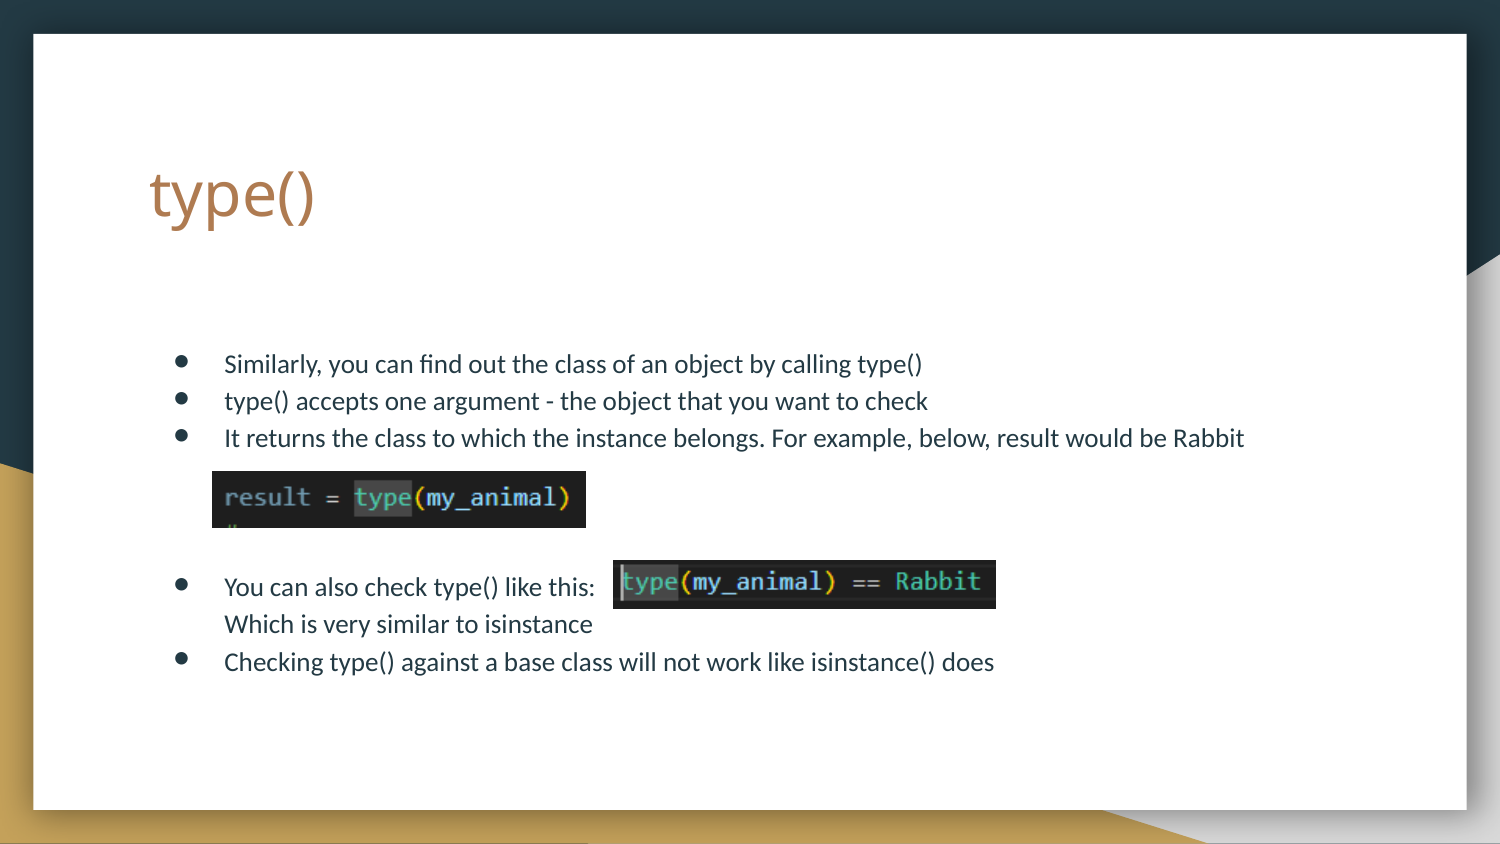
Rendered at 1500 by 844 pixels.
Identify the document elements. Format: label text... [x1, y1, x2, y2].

title type() [134, 138, 1366, 296]
list Similarly, you can find out the class of an object by calling type() type() accepts one argument - the object that you want to check It returns the class to which the instance belongs. For example, below, result would be Rabbit You can also check type() like this: Which is very similar to isinstance Checking type() against a base class will not work like isinstance() does [134, 326, 1366, 729]
picture [612, 559, 996, 609]
picture [212, 471, 587, 529]
